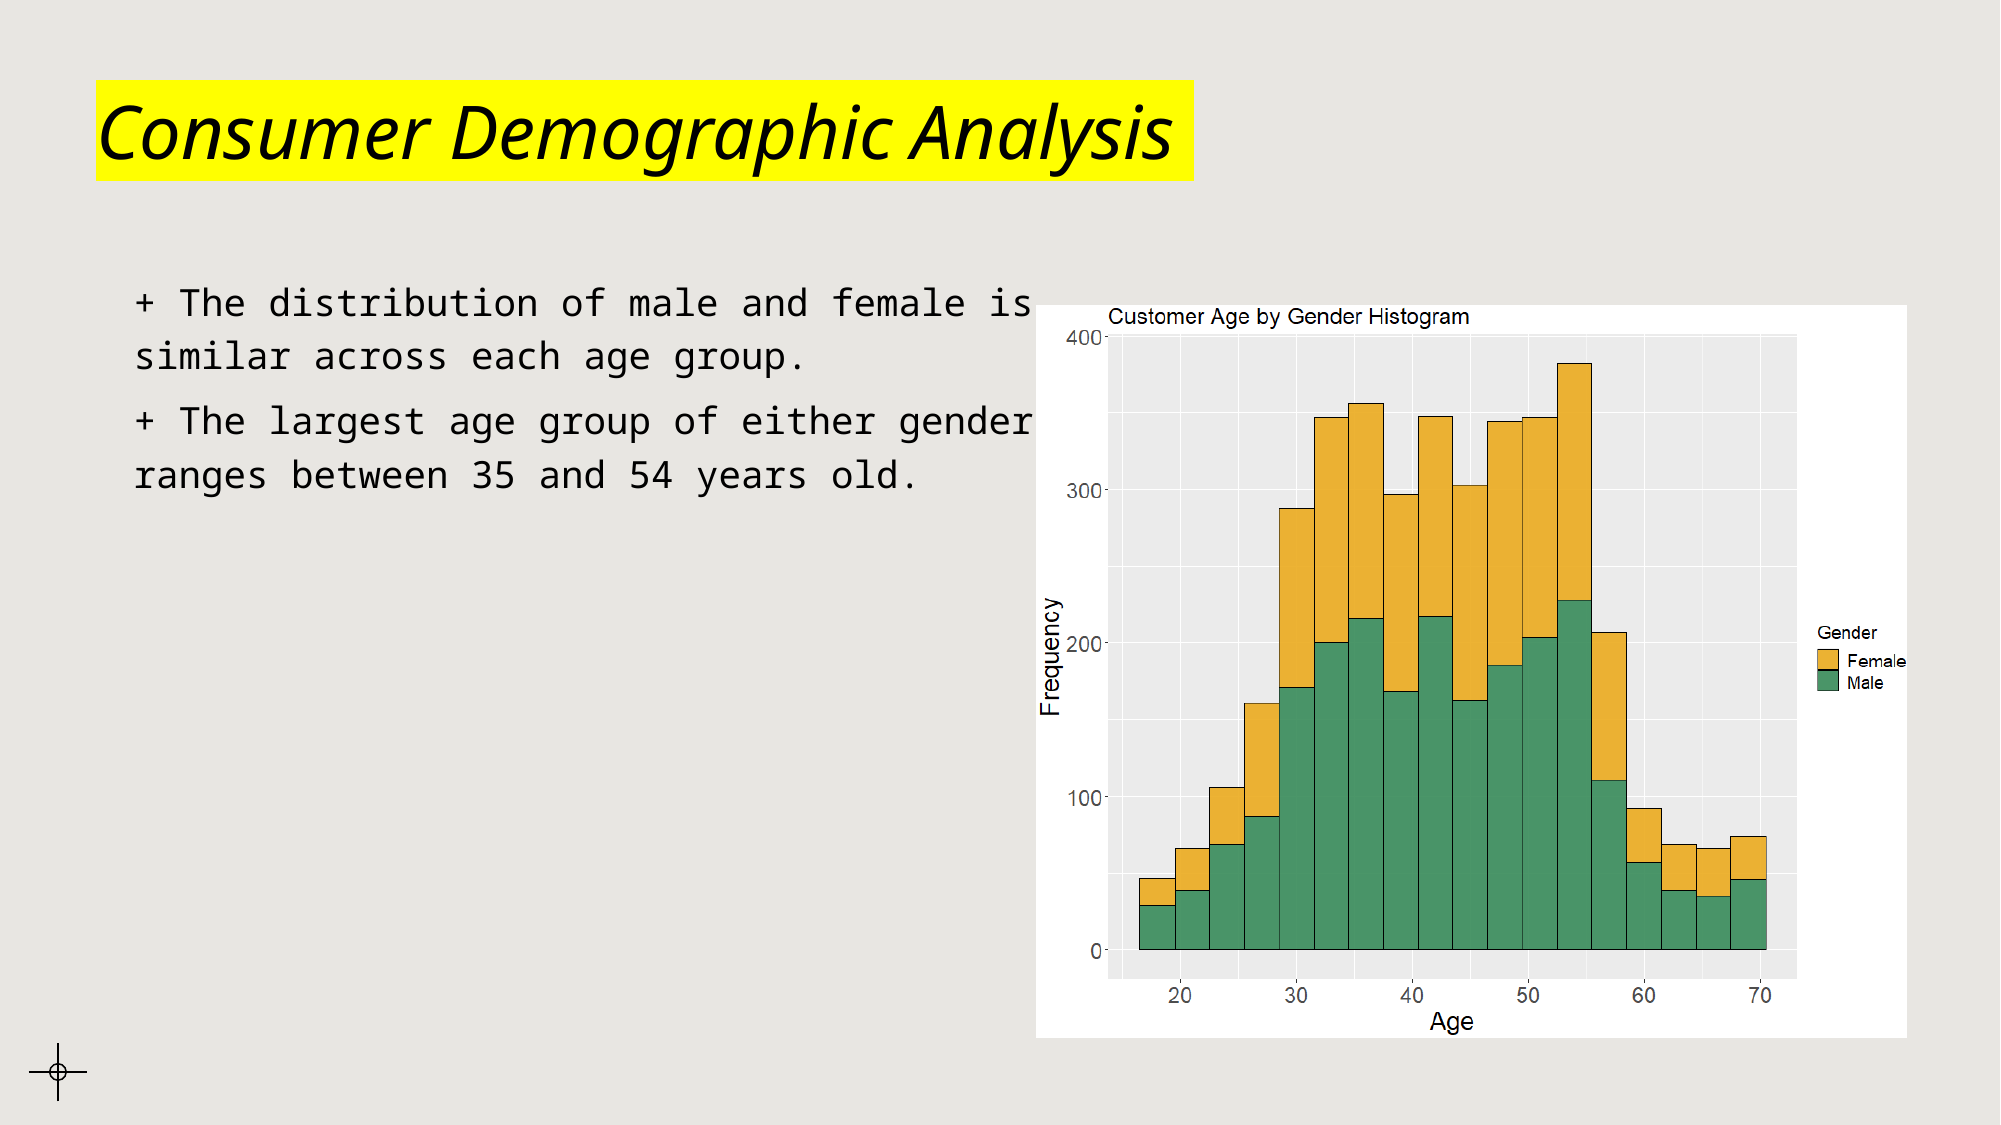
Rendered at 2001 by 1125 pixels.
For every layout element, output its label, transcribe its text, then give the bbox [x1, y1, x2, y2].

picture [1036, 305, 1907, 1038]
text_box + The distribution of male and female is similar across each age group. + The largest age group of either gender ranges between 35 and 54 years old. [81, 261, 1056, 556]
title Consumer Demographic Analysis [81, 59, 1758, 182]
